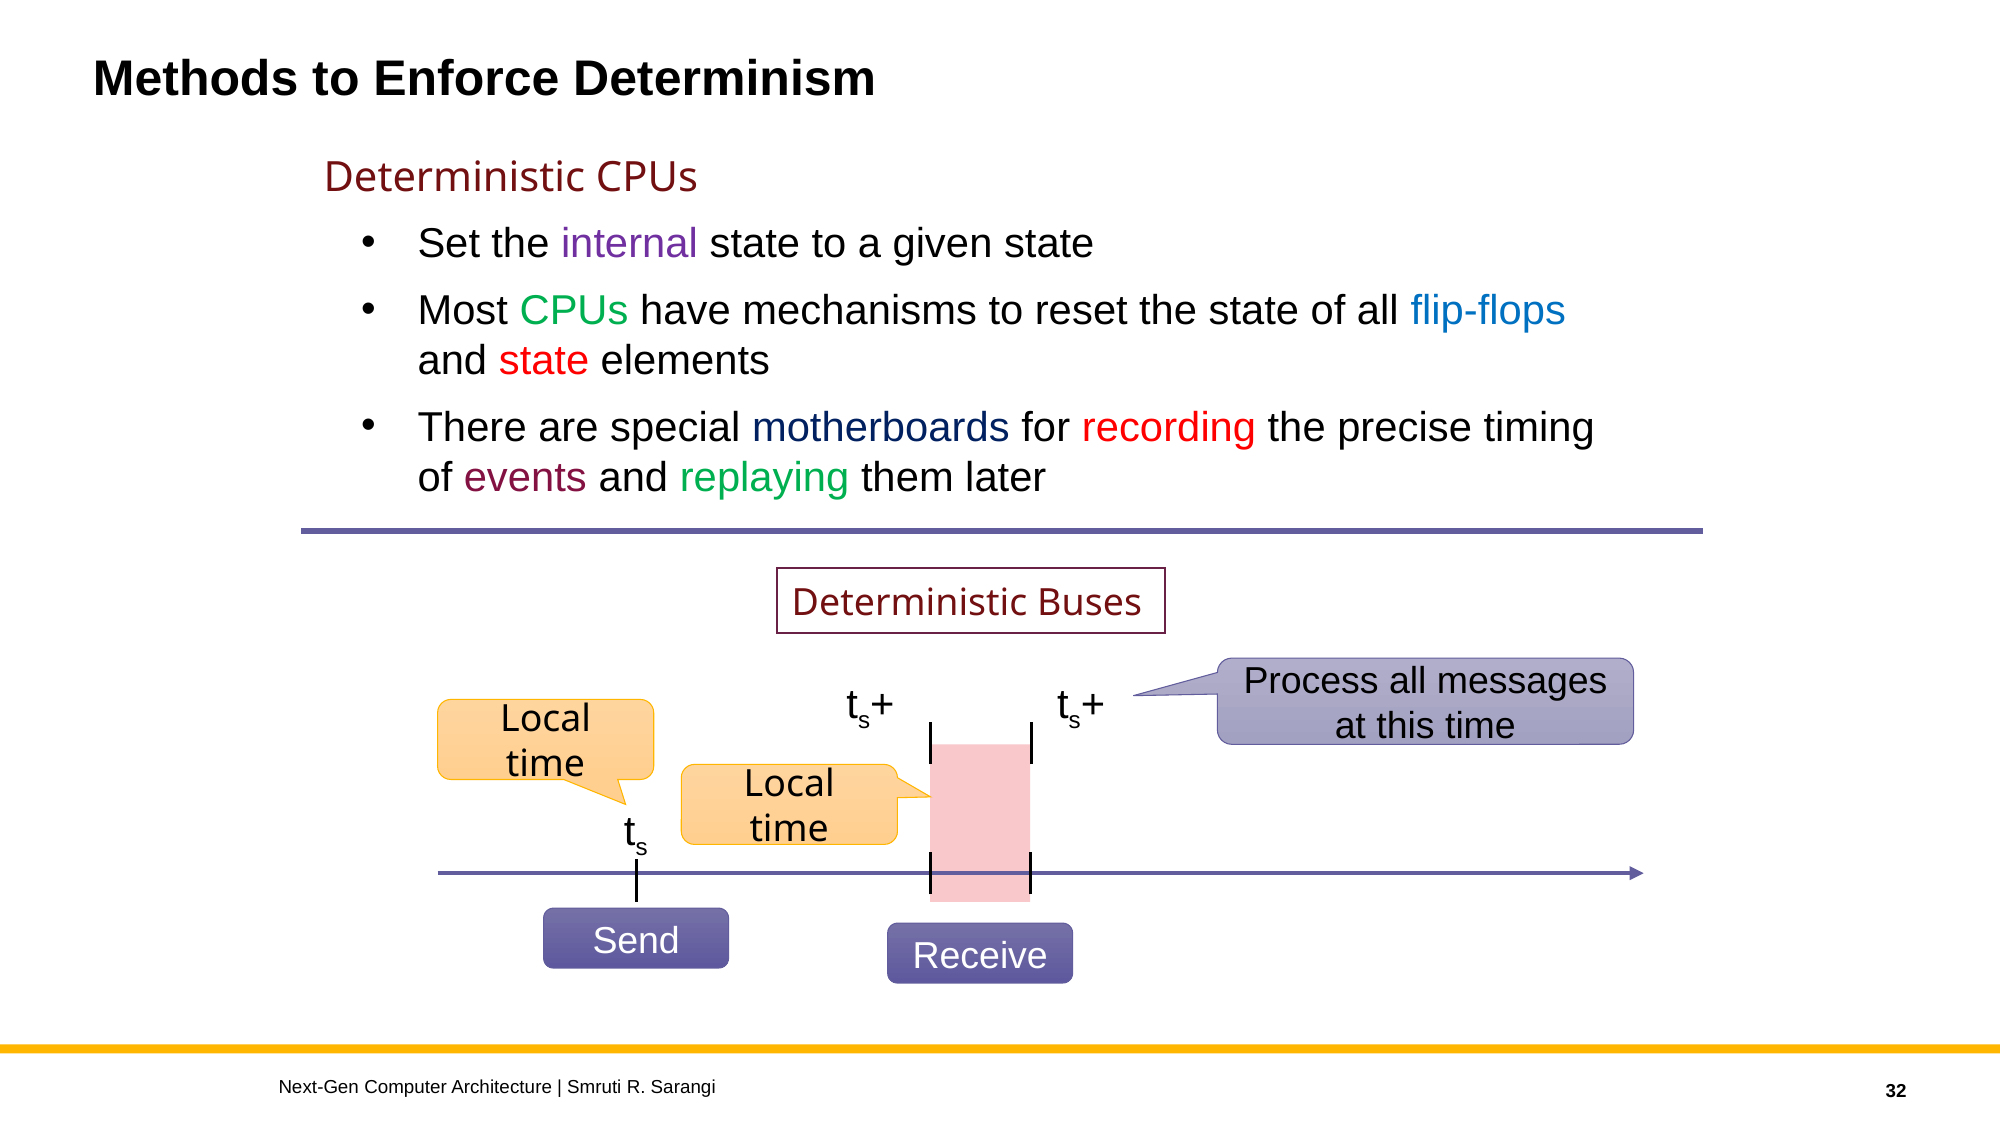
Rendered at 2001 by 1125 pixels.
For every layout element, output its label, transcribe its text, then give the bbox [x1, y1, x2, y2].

text_box Send [543, 907, 730, 969]
text_box [929, 743, 1031, 871]
text_box ts [609, 796, 663, 868]
text_box Deterministic Buses [776, 567, 1166, 634]
text_box Receive [887, 922, 1074, 984]
list Deterministic CPUs Set the internal state to a given state Most CPUs have mechanisms to reset the state of all flip-flops and state elements There are special motherboards for recording the precise timing of events and replaying them later [308, 141, 1634, 519]
text_box Local time [436, 698, 655, 806]
title Methods to Enforce Determinism [78, 45, 1578, 180]
text_box [929, 875, 1031, 903]
footer Next-Gen Computer Architecture | Smruti R. Sarangi [263, 1067, 1464, 1105]
text_box Local time [680, 763, 933, 845]
text_box Process all messages at this time [1133, 657, 1635, 745]
slide_number 32 [1711, 1071, 1922, 1109]
